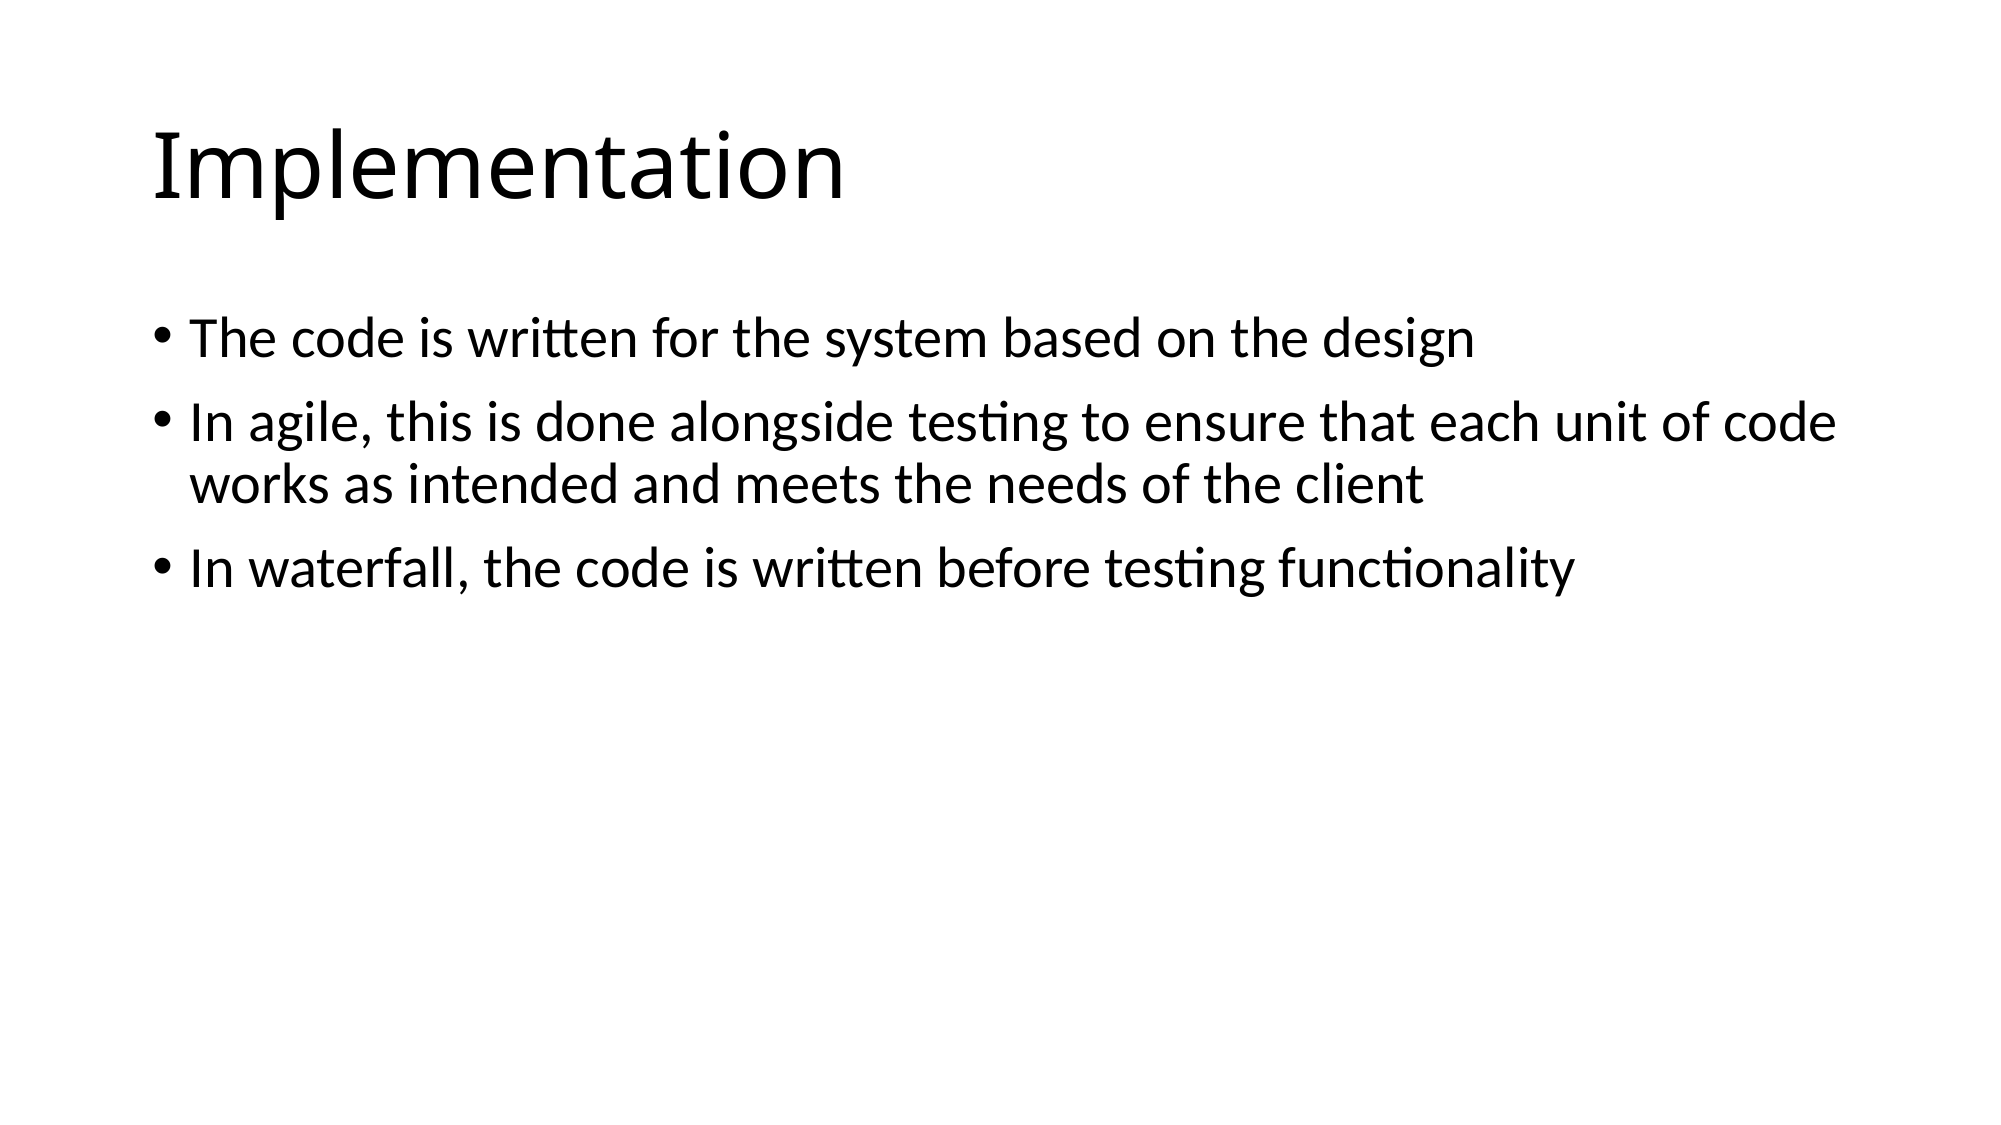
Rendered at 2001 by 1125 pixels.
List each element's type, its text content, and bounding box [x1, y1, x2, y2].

list The code is written for the system based on the design In agile, this is done alongside testing to ensure that each unit of code works as intended and meets the needs of the client In waterfall, the code is written before testing functionality [137, 299, 1863, 1014]
title Implementation [137, 59, 1863, 278]
